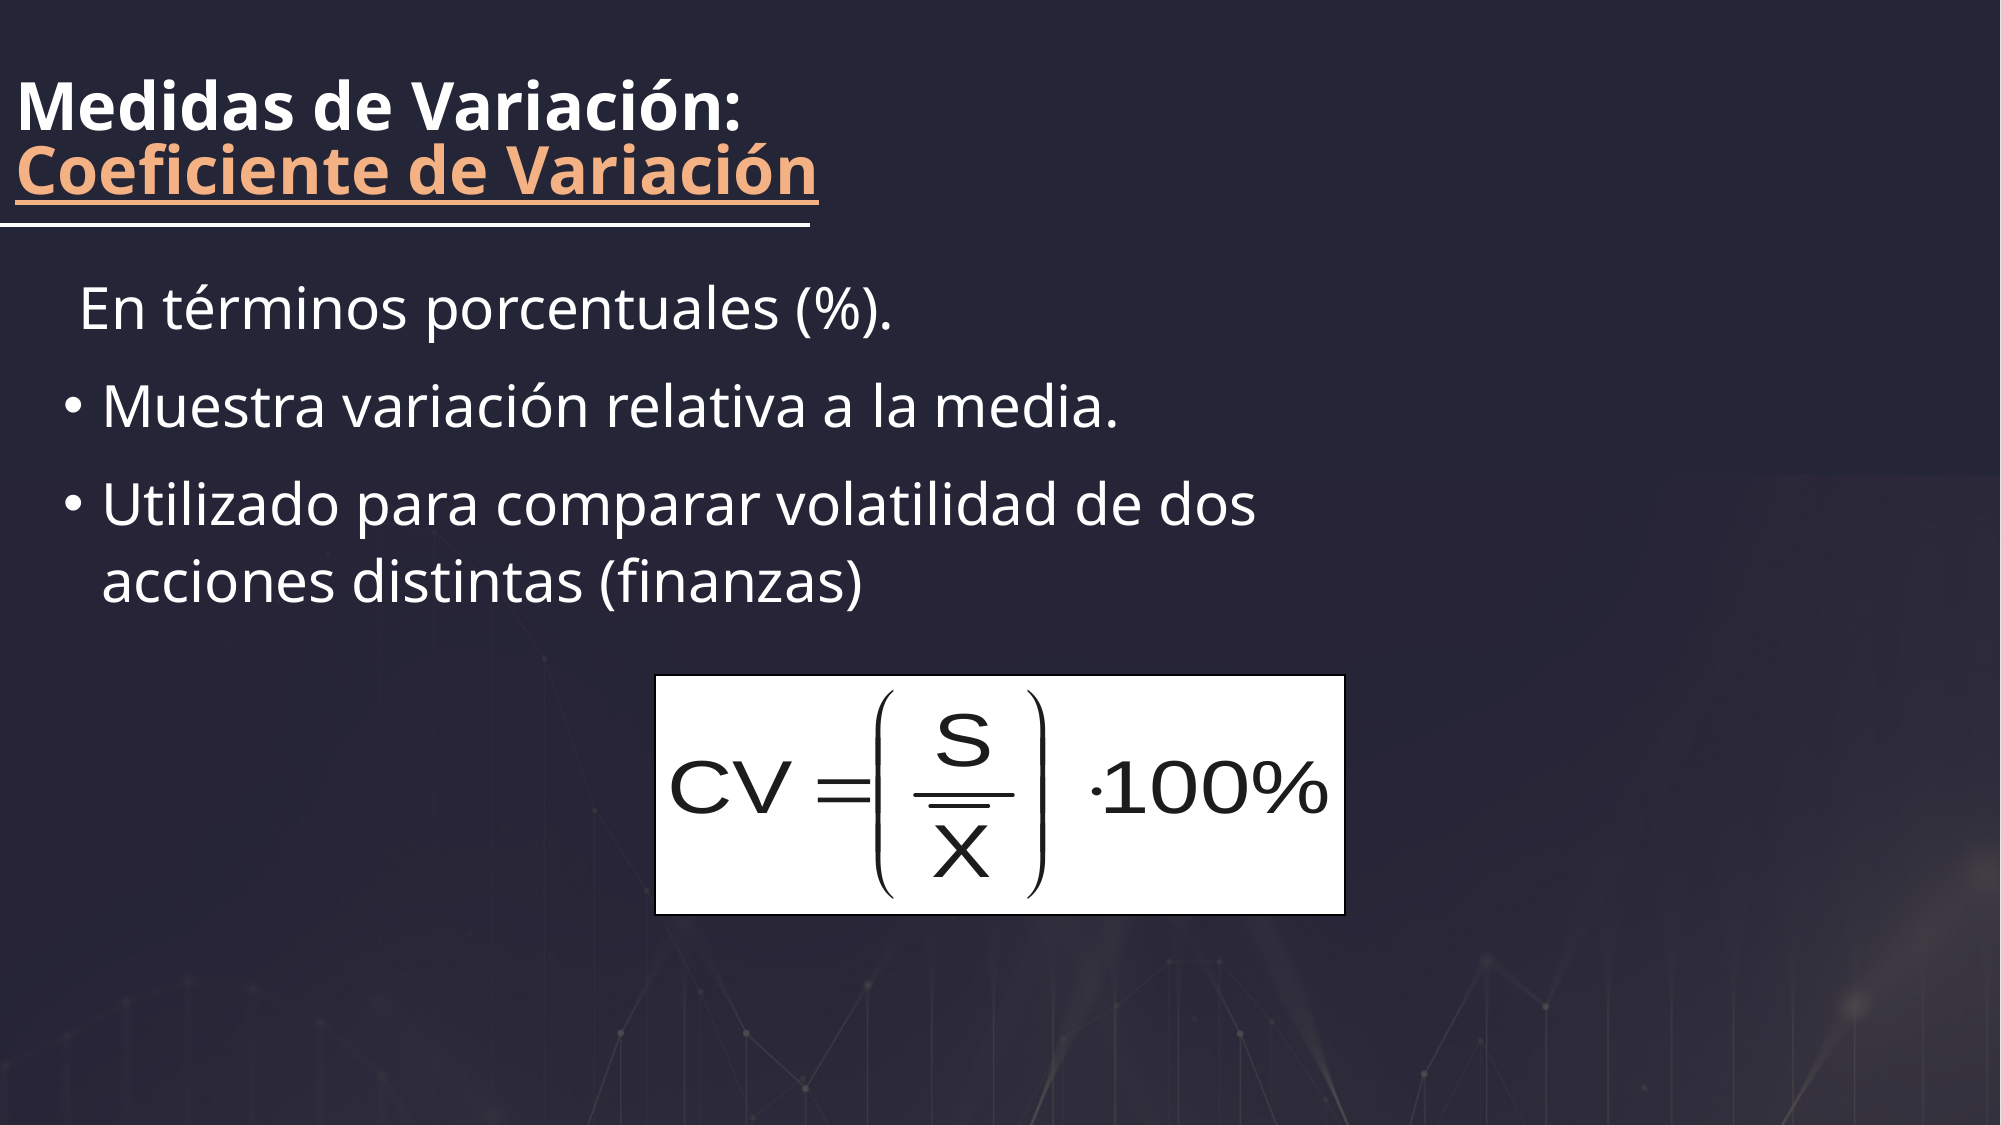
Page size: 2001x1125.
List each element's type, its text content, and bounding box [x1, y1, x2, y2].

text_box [656, 676, 1344, 914]
list En términos porcentuales (%). Muestra variación relativa a la media. Utilizado para comparar volatilidad de dos acciones distintas (finanzas) [48, 256, 1374, 720]
picture [0, 0, 2001, 1125]
title Medidas de Variación: Coeficiente de Variación [0, 62, 1211, 225]
